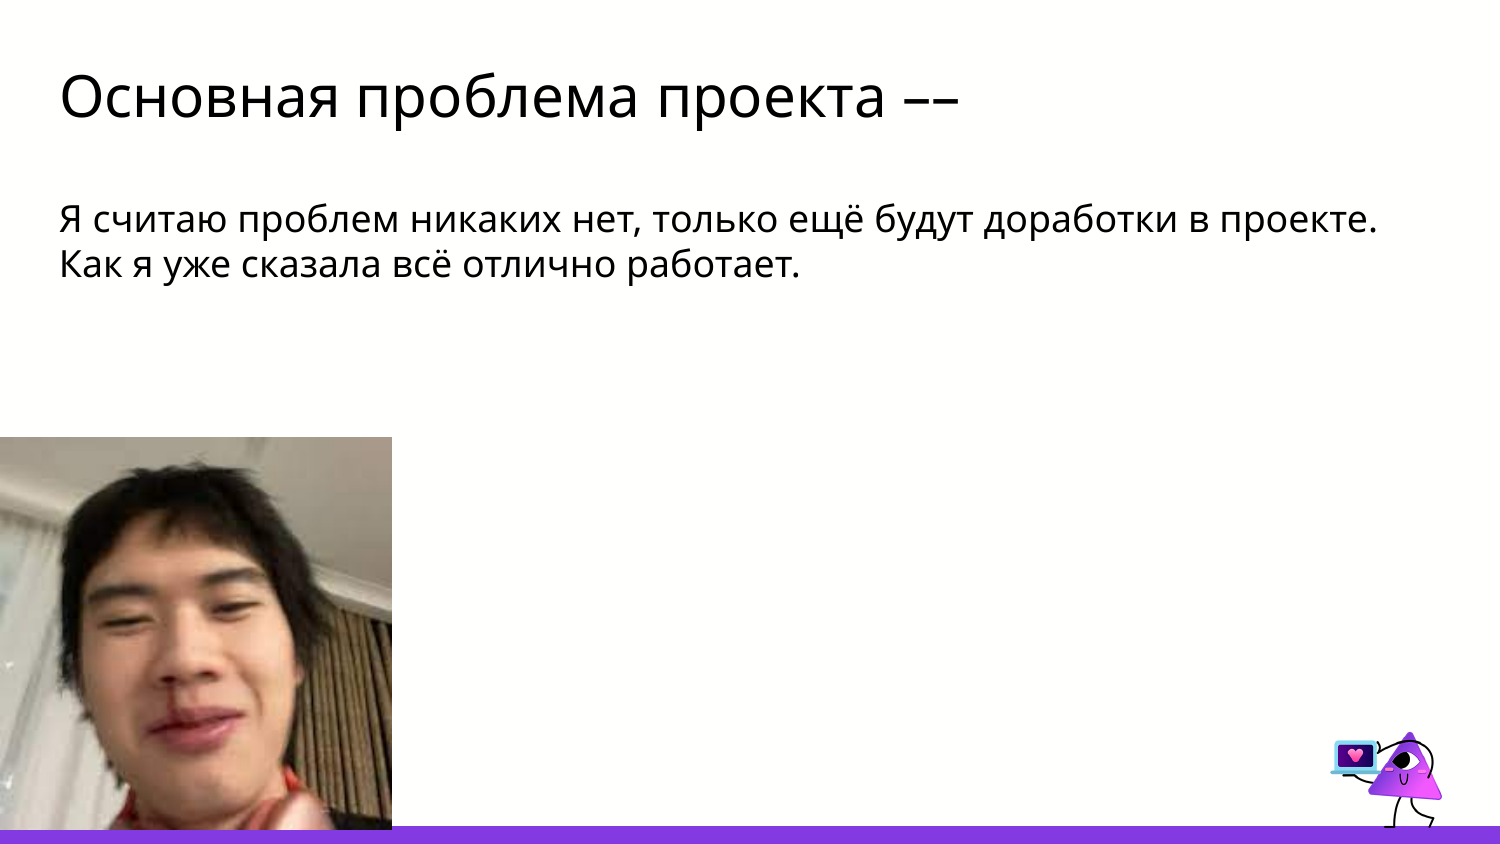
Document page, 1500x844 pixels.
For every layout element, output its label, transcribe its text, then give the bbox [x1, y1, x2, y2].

picture [0, 437, 392, 830]
title Основная проблема проекта –– [59, 59, 1441, 150]
list Я считаю проблем никаких нет, только ещё будут доработки в проекте. Как я уже сказала всё отлично работает. [59, 195, 1442, 695]
picture [1330, 725, 1442, 828]
